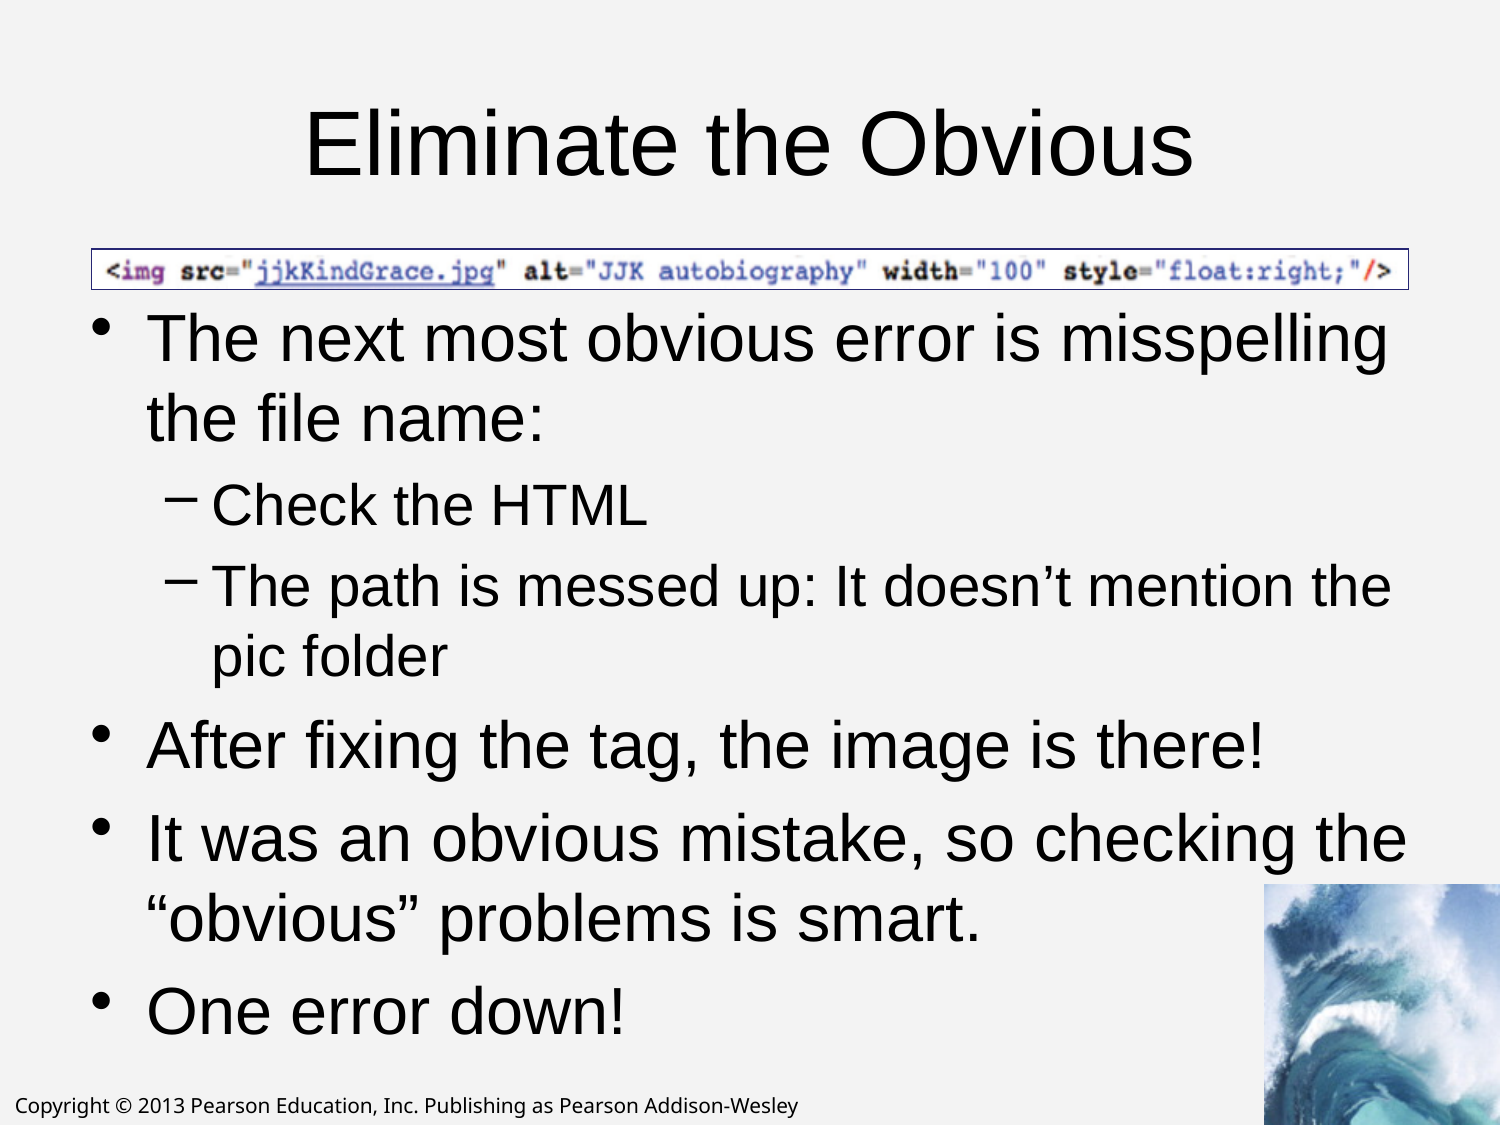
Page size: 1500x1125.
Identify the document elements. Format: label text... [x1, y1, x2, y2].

title Eliminate the Obvious [74, 44, 1426, 233]
picture [91, 249, 1408, 290]
picture [1264, 884, 1500, 1125]
list The next most obvious error is misspelling the file name: Check the HTML The path is messed up: It doesn’t mention the pic folder After fixing the tag, the image is there! It was an obvious mistake, so checking the “obvious” problems is smart. One error down! [74, 287, 1426, 1006]
